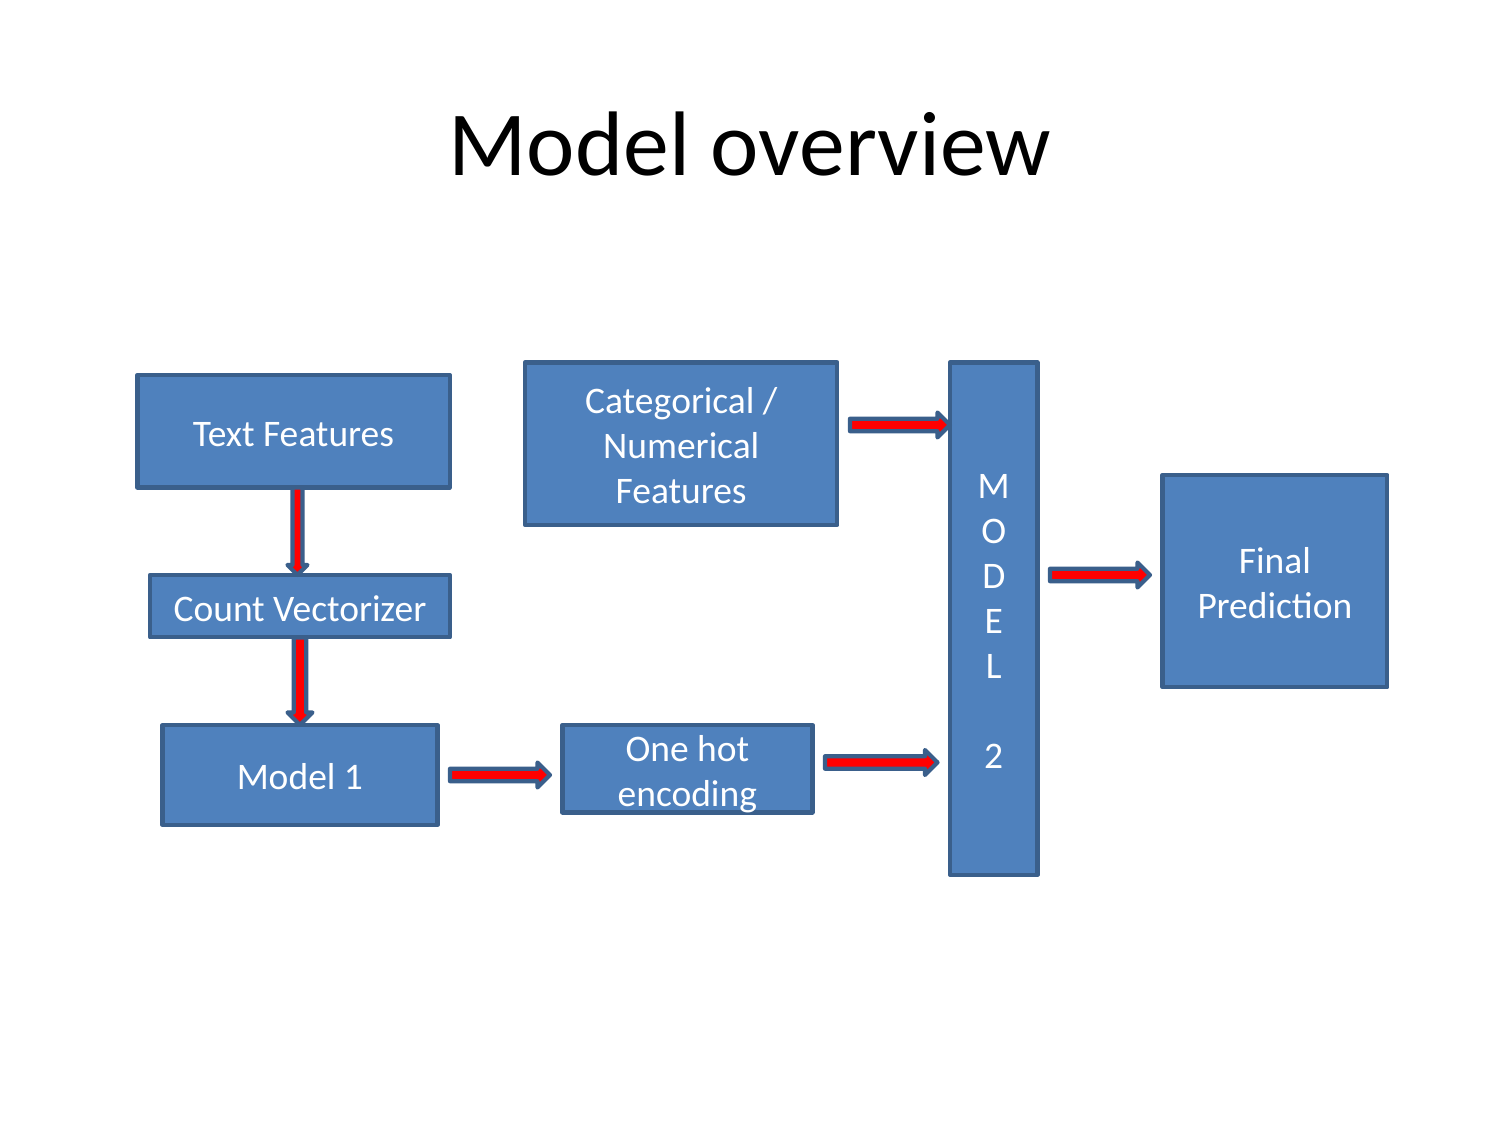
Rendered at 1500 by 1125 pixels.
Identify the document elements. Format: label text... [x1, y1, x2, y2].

text_box [1047, 560, 1153, 590]
text_box Final Prediction [1160, 473, 1389, 689]
text_box [285, 635, 315, 728]
text_box Model 1 [160, 723, 440, 827]
text_box [285, 485, 310, 578]
text_box [847, 410, 953, 440]
text_box [822, 748, 940, 777]
text_box Categorical / Numerical Features [523, 360, 839, 527]
text_box One hot encoding [560, 723, 815, 815]
text_box Text Features [135, 373, 452, 490]
text_box [447, 760, 553, 790]
title Model overview [75, 45, 1425, 233]
text_box M O D E L 2 [948, 360, 1040, 877]
text_box Count Vectorizer [148, 573, 452, 639]
